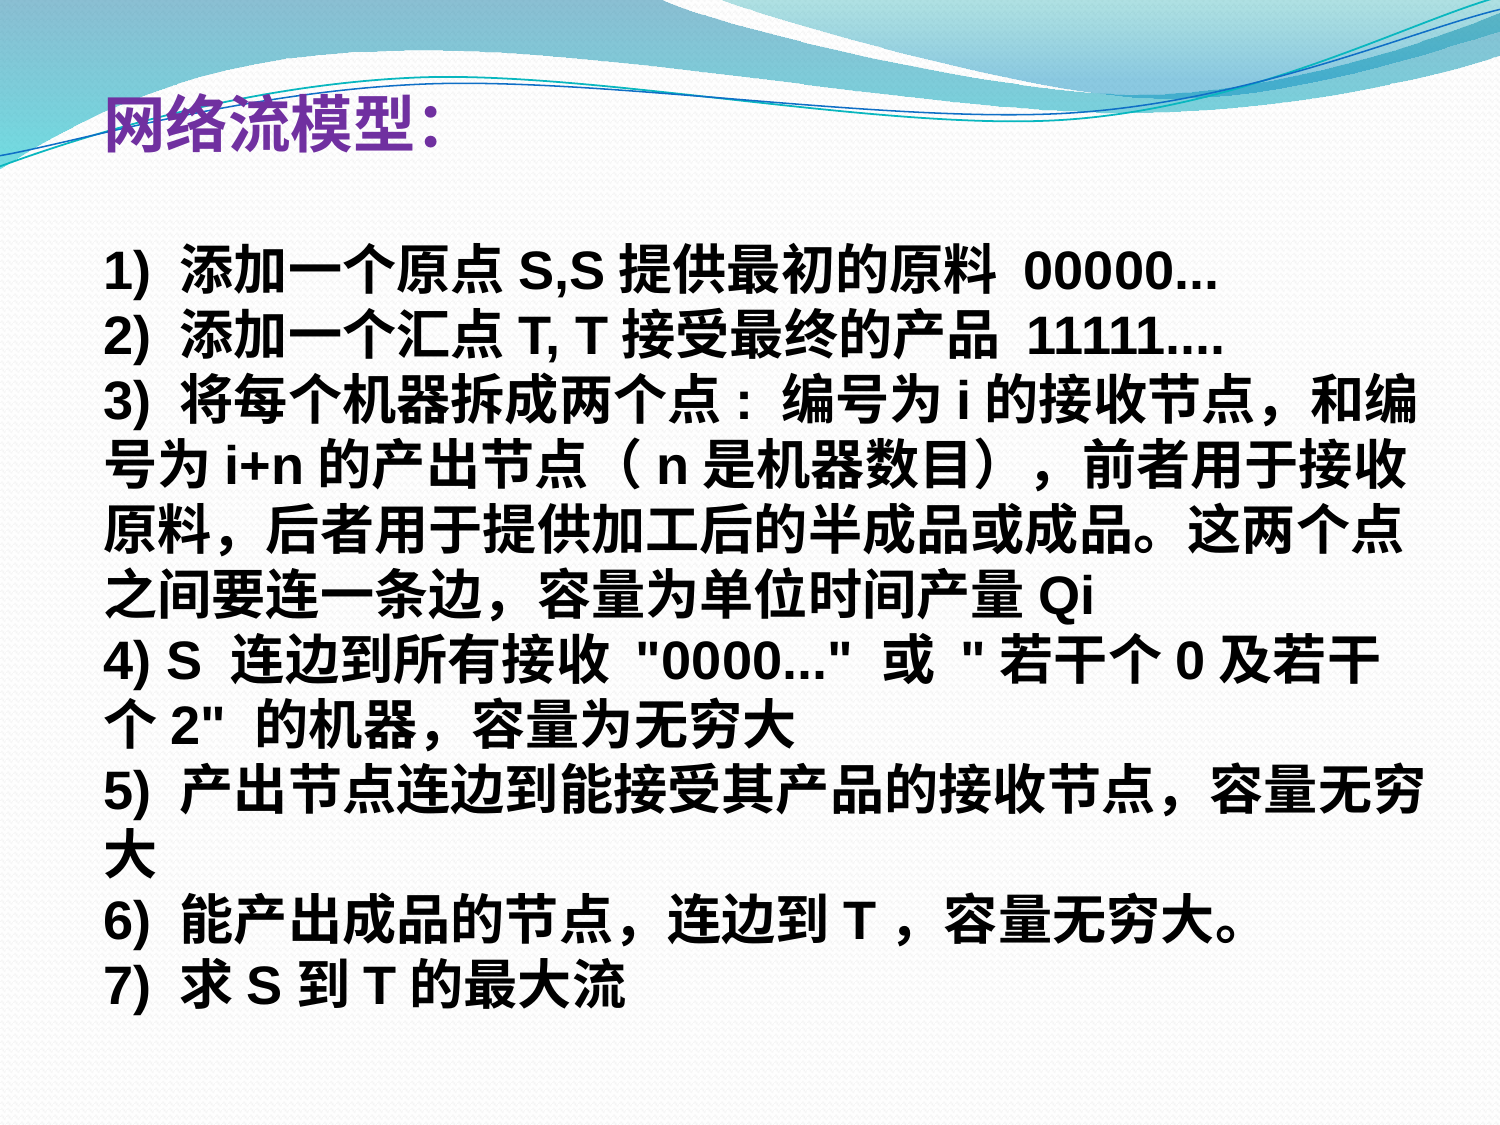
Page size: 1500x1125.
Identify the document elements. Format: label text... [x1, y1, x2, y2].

text_box 网络流模型： 1) 添加一个原点S,S提供最初的原料 00000... 2) 添加一个汇点T, T接受最终的产品 11111.... 3) 将每个机器拆成两个点: 编号为i的接收节点，和编号为i+n的产出节点（n是机器数目），前者用于接收原料，后者用于提供加工后的半成品或成品。这两个点之间要连一条边，容量为单位时间产量Qi 4) S 连边到所有接收 "0000..." 或 "若干个0及若干个2" 的机器，容量为无穷大 5) 产出节点连边到能接受其产品的接收节点，容量无穷大 6) 能产出成品的节点，连边到T，容量无穷大。 7) 求S到T的最大流 [88, 78, 1447, 1023]
